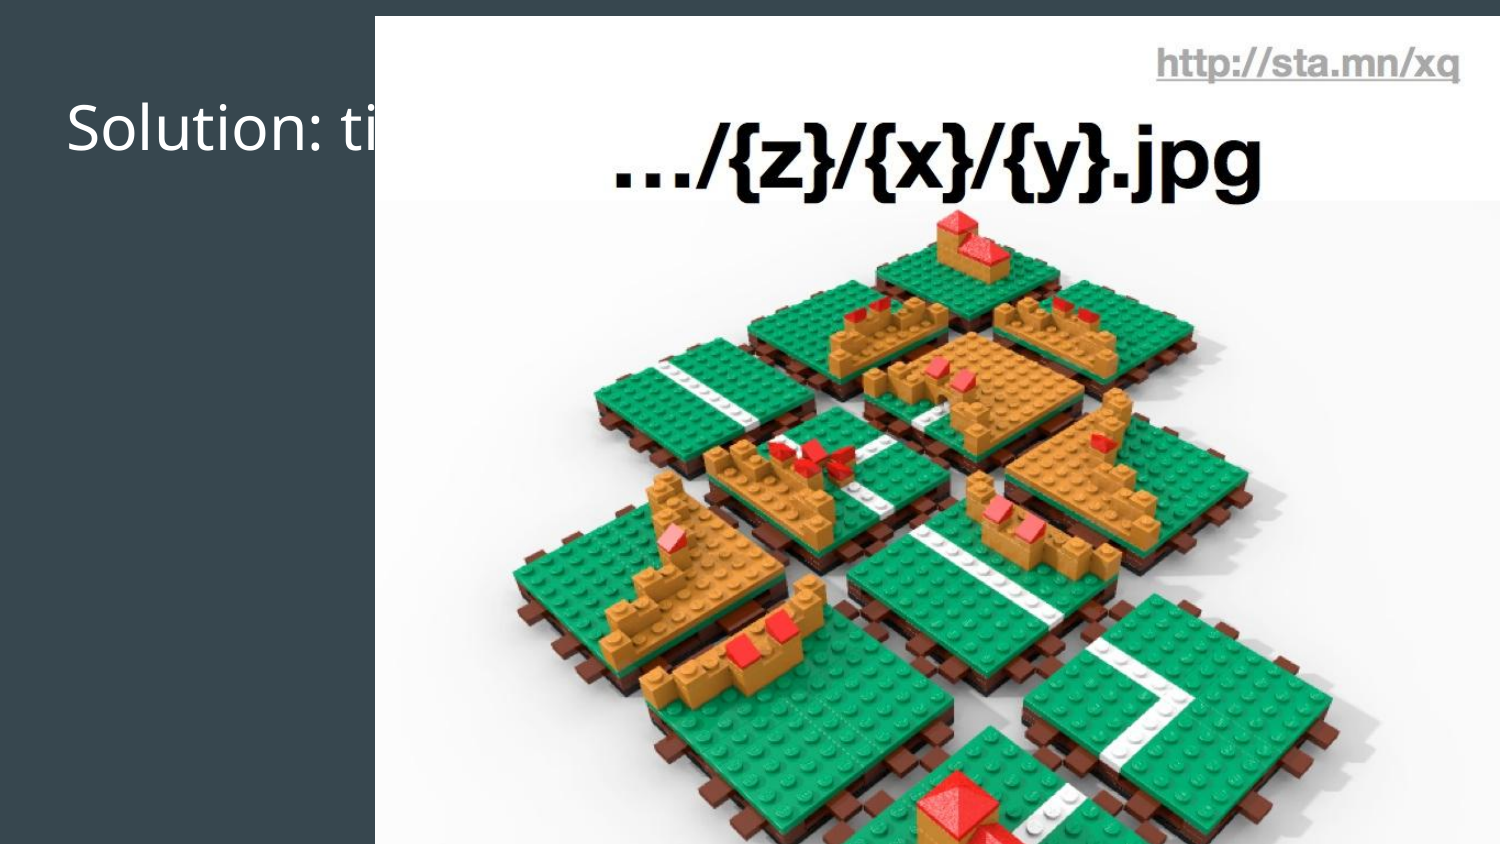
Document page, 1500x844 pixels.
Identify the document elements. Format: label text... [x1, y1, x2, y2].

picture [374, 16, 1500, 844]
title Solution: tile [51, 72, 369, 167]
